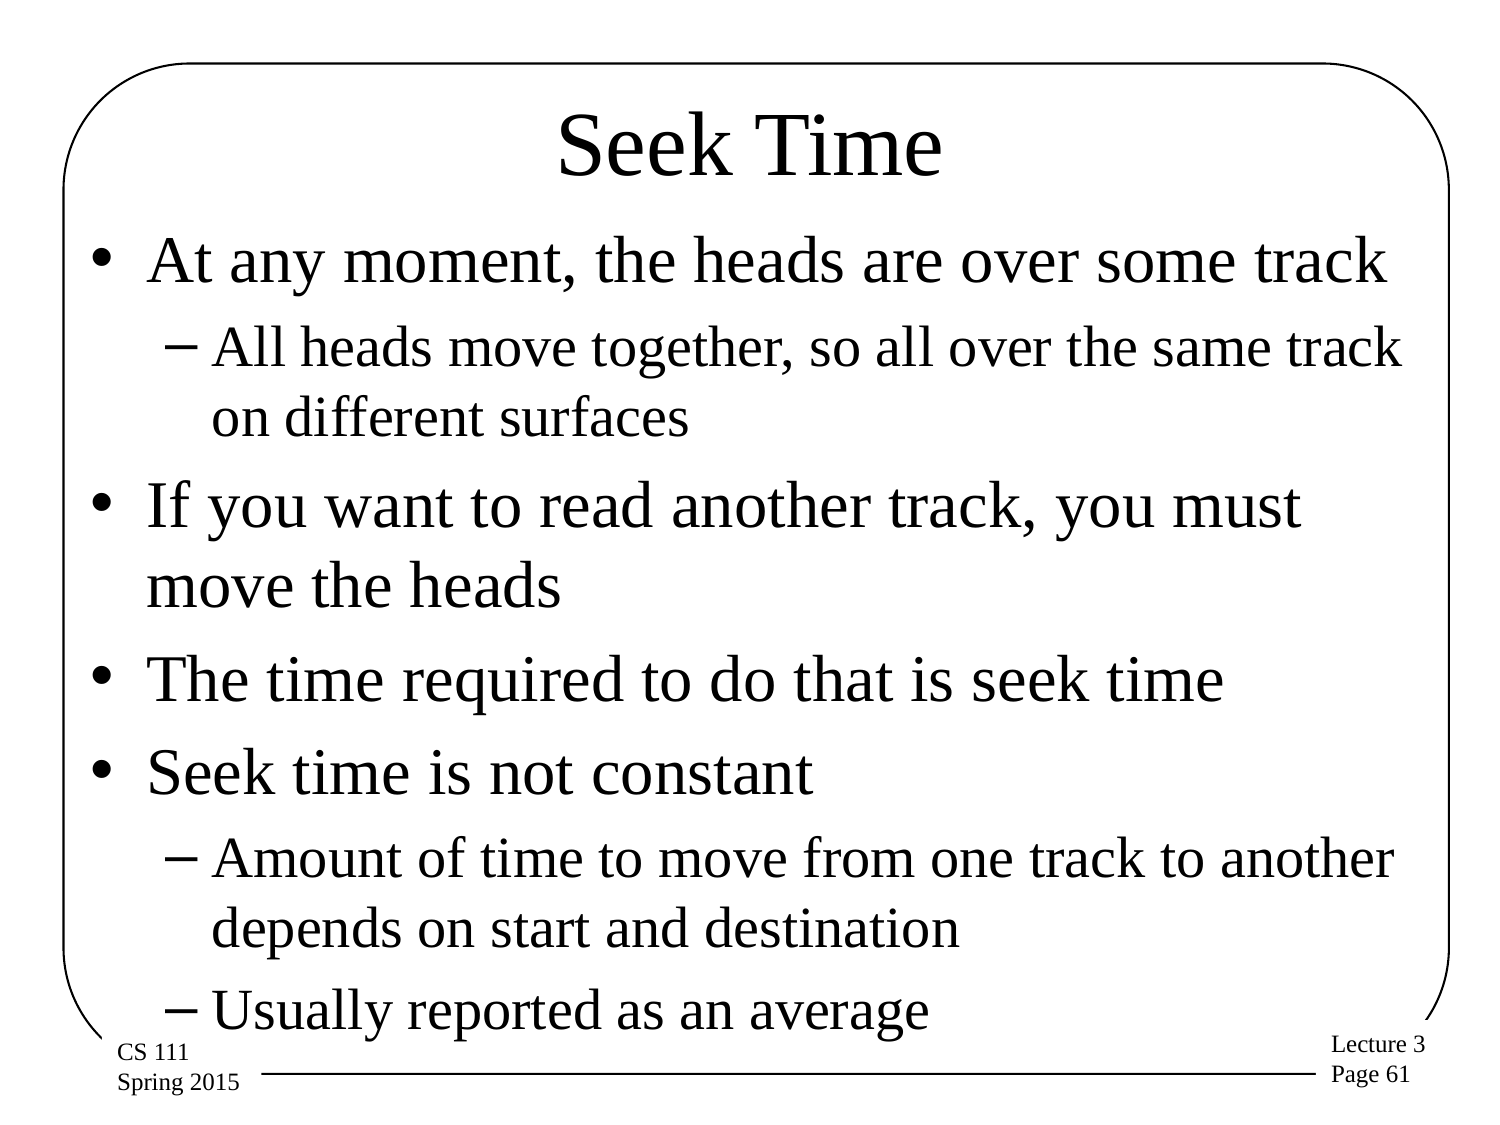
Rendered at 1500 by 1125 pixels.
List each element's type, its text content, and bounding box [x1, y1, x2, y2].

title Seek Time [74, 44, 1426, 208]
list At any moment, the heads are over some track All heads move together, so all over the same track on different surfaces If you want to read another track, you must move the heads The time required to do that is seek time Seek time is not constant Amount of time to move from one track to another depends on start and destination Usually reported as an average [74, 208, 1426, 952]
